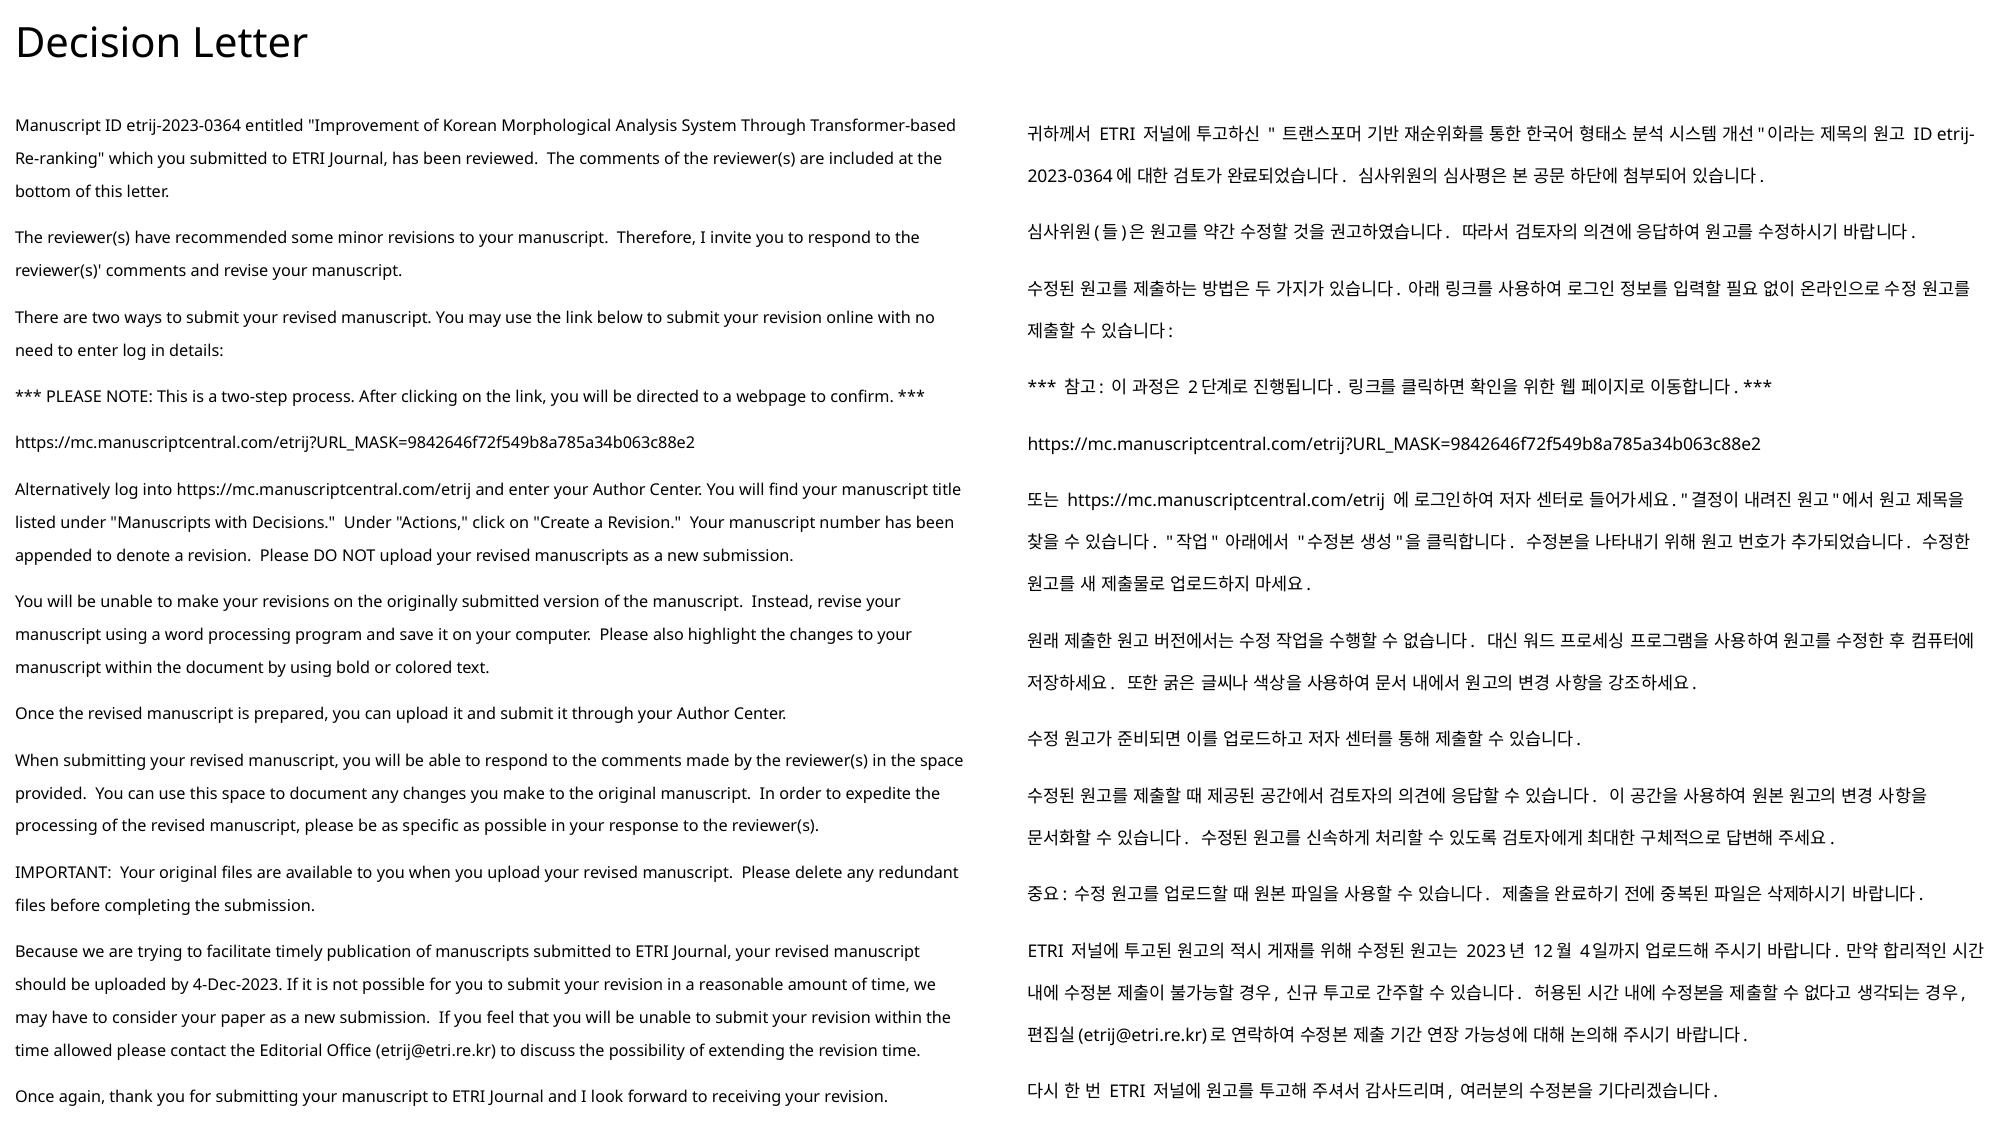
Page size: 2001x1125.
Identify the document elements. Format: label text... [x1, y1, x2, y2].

list Manuscript ID etrij-2023-0364 entitled "Improvement of Korean Morphological Analysis System Through Transformer-based Re-ranking" which you submitted to ETRI Journal, has been reviewed. The comments of the reviewer(s) are included at the bottom of this letter. The reviewer(s) have recommended some minor revisions to your manuscript. Therefore, I invite you to respond to the reviewer(s)' comments and revise your manuscript. There are two ways to submit your revised manuscript. You may use the link below to submit your revision online with no need to enter log in details: *** PLEASE NOTE: This is a two-step process. After clicking on the link, you will be directed to a webpage to confirm. *** https://mc.manuscriptcentral.com/etrij?URL_MASK=9842646f72f549b8a785a34b063c88e2 Alternatively log into https://mc.manuscriptcentral.com/etrij and enter your Author Center. You will find your manuscript title listed under "Manuscripts with Decisions." Under "Actions," click on "Create a Revision." Your manuscript number has been appended to denote a revision. Please DO NOT upload your revised manuscripts as a new submission. You will be unable to make your revisions on the originally submitted version of the manuscript. Instead, revise your manuscript using a word processing program and save it on your computer. Please also highlight the changes to your manuscript within the document by using bold or colored text. Once the revised manuscript is prepared, you can upload it and submit it through your Author Center. When submitting your revised manuscript, you will be able to respond to the comments made by the reviewer(s) in the space provided. You can use this space to document any changes you make to the original manuscript. In order to expedite the processing of the revised manuscript, please be as specific as possible in your response to the reviewer(s). IMPORTANT: Your original files are available to you when you upload your revised manuscript. Please delete any redundant files before completing the submission. Because we are trying to facilitate timely publication of manuscripts submitted to ETRI Journal, your revised manuscript should be uploaded by 4-Dec-2023. If it is not possible for you to submit your revision in a reasonable amount of time, we may have to consider your paper as a new submission. If you feel that you will be unable to submit your revision within the time allowed please contact the Editorial Office (etrij@etri.re.kr) to discuss the possibility of extending the revision time. Once again, thank you for submitting your manuscript to ETRI Journal and I look forward to receiving your revision. [0, 94, 984, 1125]
list 귀하께서 ETRI 저널에 투고하신 " 트랜스포머 기반 재순위화를 통한 한국어 형태소 분석 시스템 개선"이라는 제목의 원고 ID etrij-2023-0364에 대한 검토가 완료되었습니다. 심사위원의 심사평은 본 공문 하단에 첨부되어 있습니다. 심사위원(들)은 원고를 약간 수정할 것을 권고하였습니다. 따라서 검토자의 의견에 응답하여 원고를 수정하시기 바랍니다. 수정된 원고를 제출하는 방법은 두 가지가 있습니다. 아래 링크를 사용하여 로그인 정보를 입력할 필요 없이 온라인으로 수정 원고를 제출할 수 있습니다: *** 참고: 이 과정은 2단계로 진행됩니다. 링크를 클릭하면 확인을 위한 웹 페이지로 이동합니다. *** https://mc.manuscriptcentral.com/etrij?URL_MASK=9842646f72f549b8a785a34b063c88e2 또는 https://mc.manuscriptcentral.com/etrij 에 로그인하여 저자 센터로 들어가세요. "결정이 내려진 원고"에서 원고 제목을 찾을 수 있습니다. "작업" 아래에서 "수정본 생성"을 클릭합니다. 수정본을 나타내기 위해 원고 번호가 추가되었습니다. 수정한 원고를 새 제출물로 업로드하지 마세요. 원래 제출한 원고 버전에서는 수정 작업을 수행할 수 없습니다. 대신 워드 프로세싱 프로그램을 사용하여 원고를 수정한 후 컴퓨터에 저장하세요. 또한 굵은 글씨나 색상을 사용하여 문서 내에서 원고의 변경 사항을 강조하세요. 수정 원고가 준비되면 이를 업로드하고 저자 센터를 통해 제출할 수 있습니다. 수정된 원고를 제출할 때 제공된 공간에서 검토자의 의견에 응답할 수 있습니다. 이 공간을 사용하여 원본 원고의 변경 사항을 문서화할 수 있습니다. 수정된 원고를 신속하게 처리할 수 있도록 검토자에게 최대한 구체적으로 답변해 주세요. 중요: 수정 원고를 업로드할 때 원본 파일을 사용할 수 있습니다. 제출을 완료하기 전에 중복된 파일은 삭제하시기 바랍니다. ETRI 저널에 투고된 원고의 적시 게재를 위해 수정된 원고는 2023년 12월 4일까지 업로드해 주시기 바랍니다. 만약 합리적인 시간 내에 수정본 제출이 불가능할 경우, 신규 투고로 간주할 수 있습니다. 허용된 시간 내에 수정본을 제출할 수 없다고 생각되는 경우, 편집실(etrij@etri.re.kr)로 연락하여 수정본 제출 기간 연장 가능성에 대해 논의해 주시기 바랍니다. 다시 한 번 ETRI 저널에 원고를 투고해 주셔서 감사드리며, 여러분의 수정본을 기다리겠습니다. [1012, 94, 2000, 1125]
title Decision Letter [0, 0, 2000, 89]
